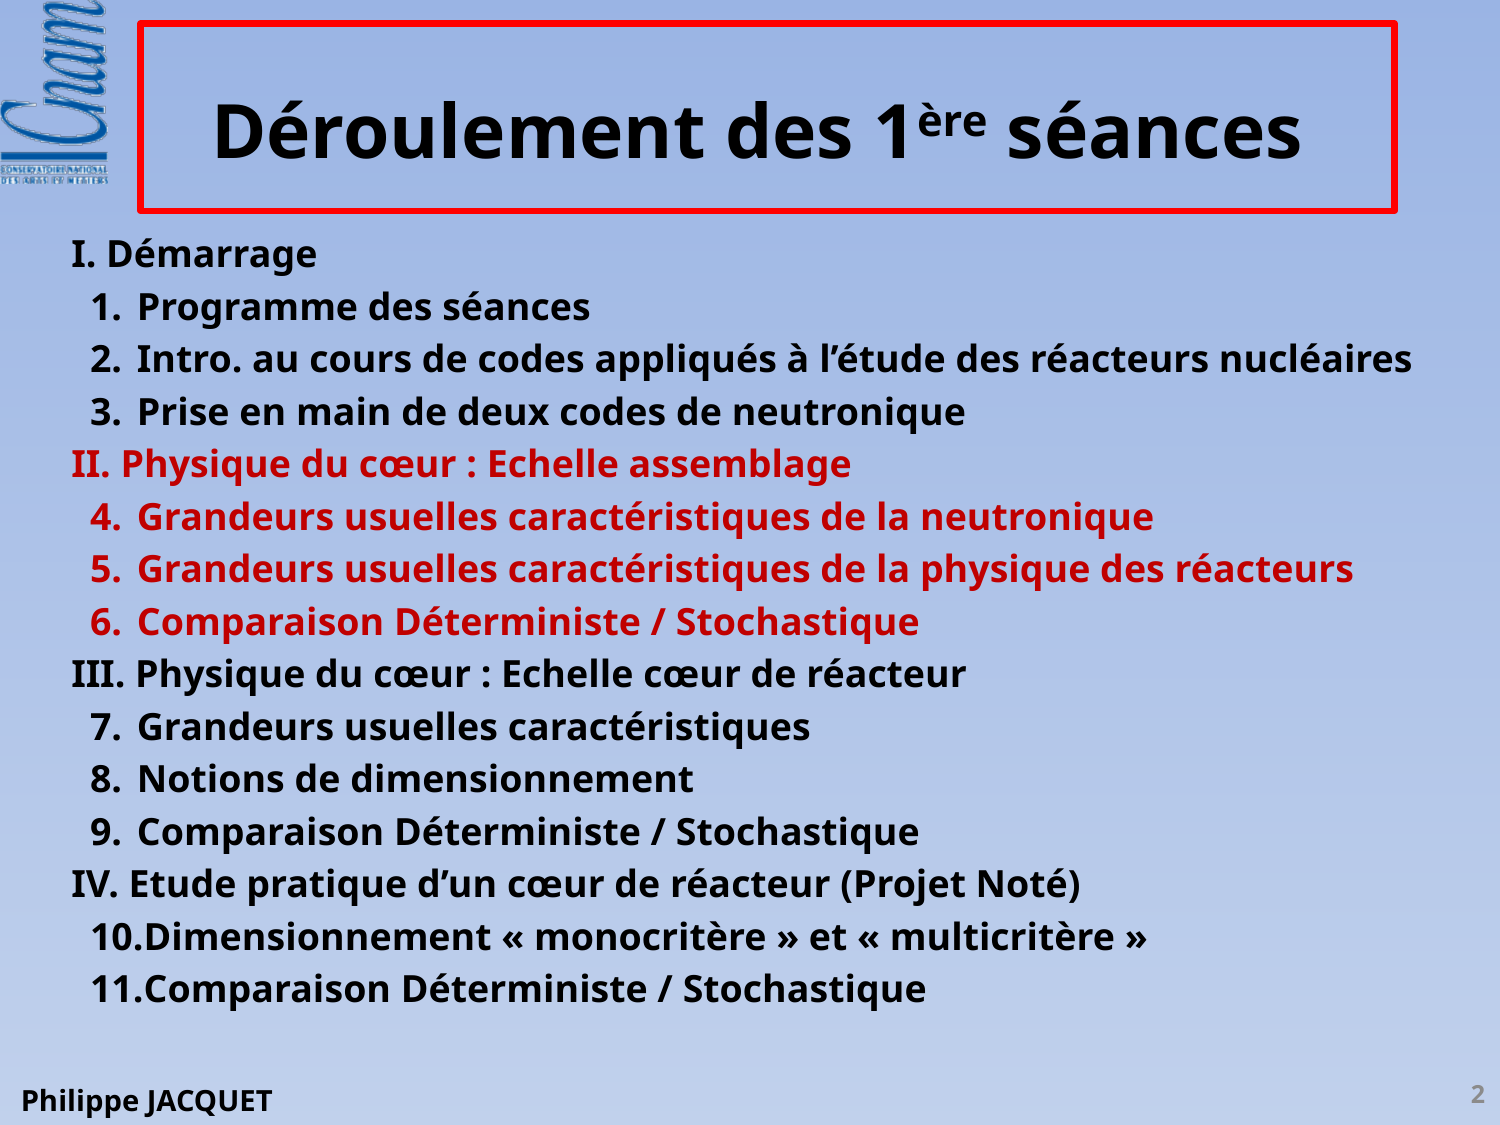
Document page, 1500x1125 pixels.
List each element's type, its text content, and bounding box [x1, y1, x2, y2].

slide_number 2 [1149, 1065, 1500, 1125]
list I. Démarrage Programme des séances Intro. au cours de codes appliqués à l’étude des réacteurs nucléaires Prise en main de deux codes de neutronique II. Physique du cœur : Echelle assemblage Grandeurs usuelles caractéristiques de la neutronique Grandeurs usuelles caractéristiques de la physique des réacteurs Comparaison Déterministe / Stochastique III. Physique du cœur : Echelle cœur de réacteur Grandeurs usuelles caractéristiques Notions de dimensionnement Comparaison Déterministe / Stochastique IV. Etude pratique d’un cœur de réacteur (Projet Noté) Dimensionnement « monocritère » et « multicritère » Comparaison Déterministe / Stochastique [0, 222, 1500, 1036]
title Déroulement des 1ère séances [81, 34, 1433, 222]
picture [1, 0, 107, 183]
